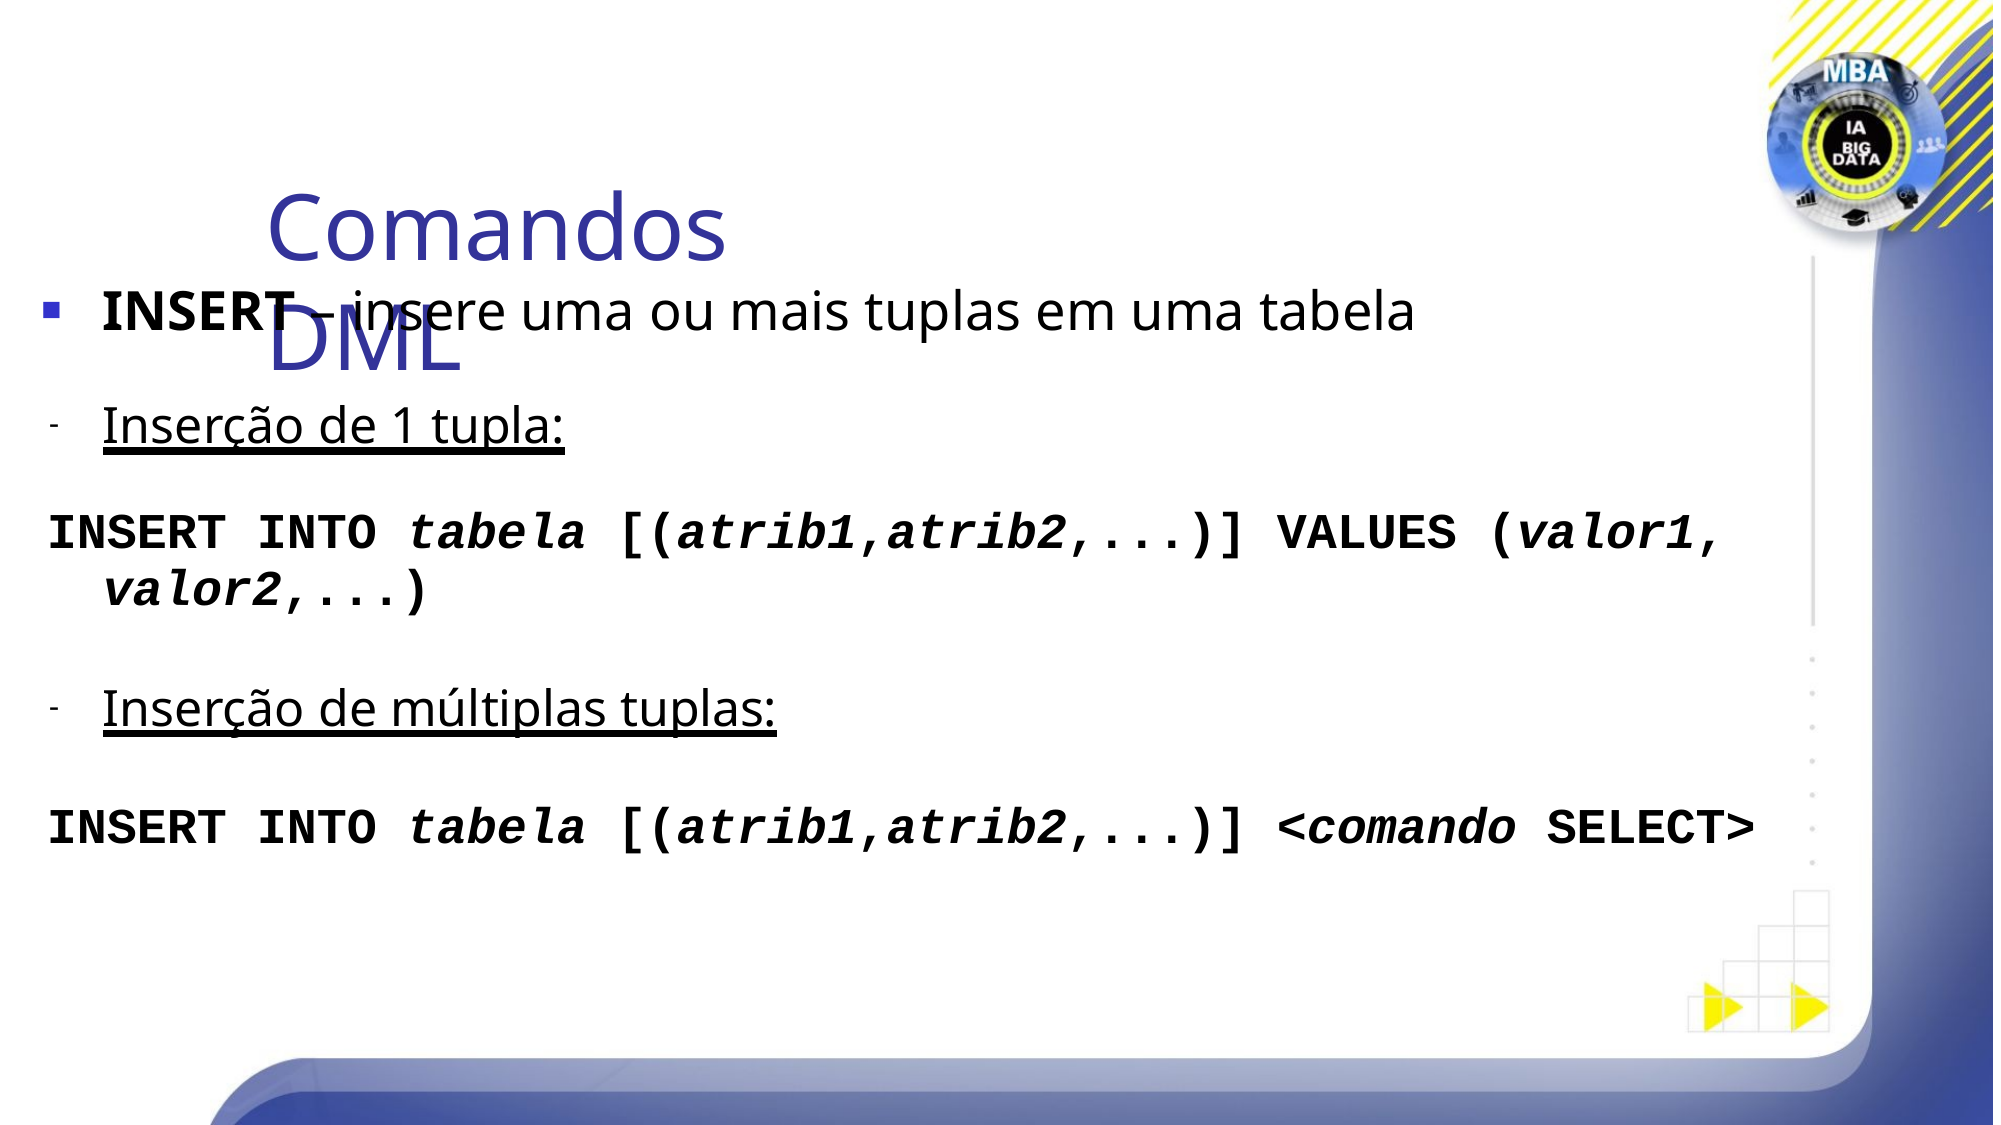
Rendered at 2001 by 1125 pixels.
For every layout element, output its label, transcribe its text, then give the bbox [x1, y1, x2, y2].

picture [210, 0, 1993, 1125]
text_box INSERT – insere uma ou mais tuplas em uma tabela Inserção de 1 tupla: INSERT INTO tabela [(atrib1,atrib2,...)] VALUES (valor1, valor2,...) Inserção de múltiplas tuplas: INSERT INTO tabela [(atrib1,atrib2,...)] <comando SELECT> [39, 274, 1760, 854]
title Comandos DML [263, 166, 897, 274]
